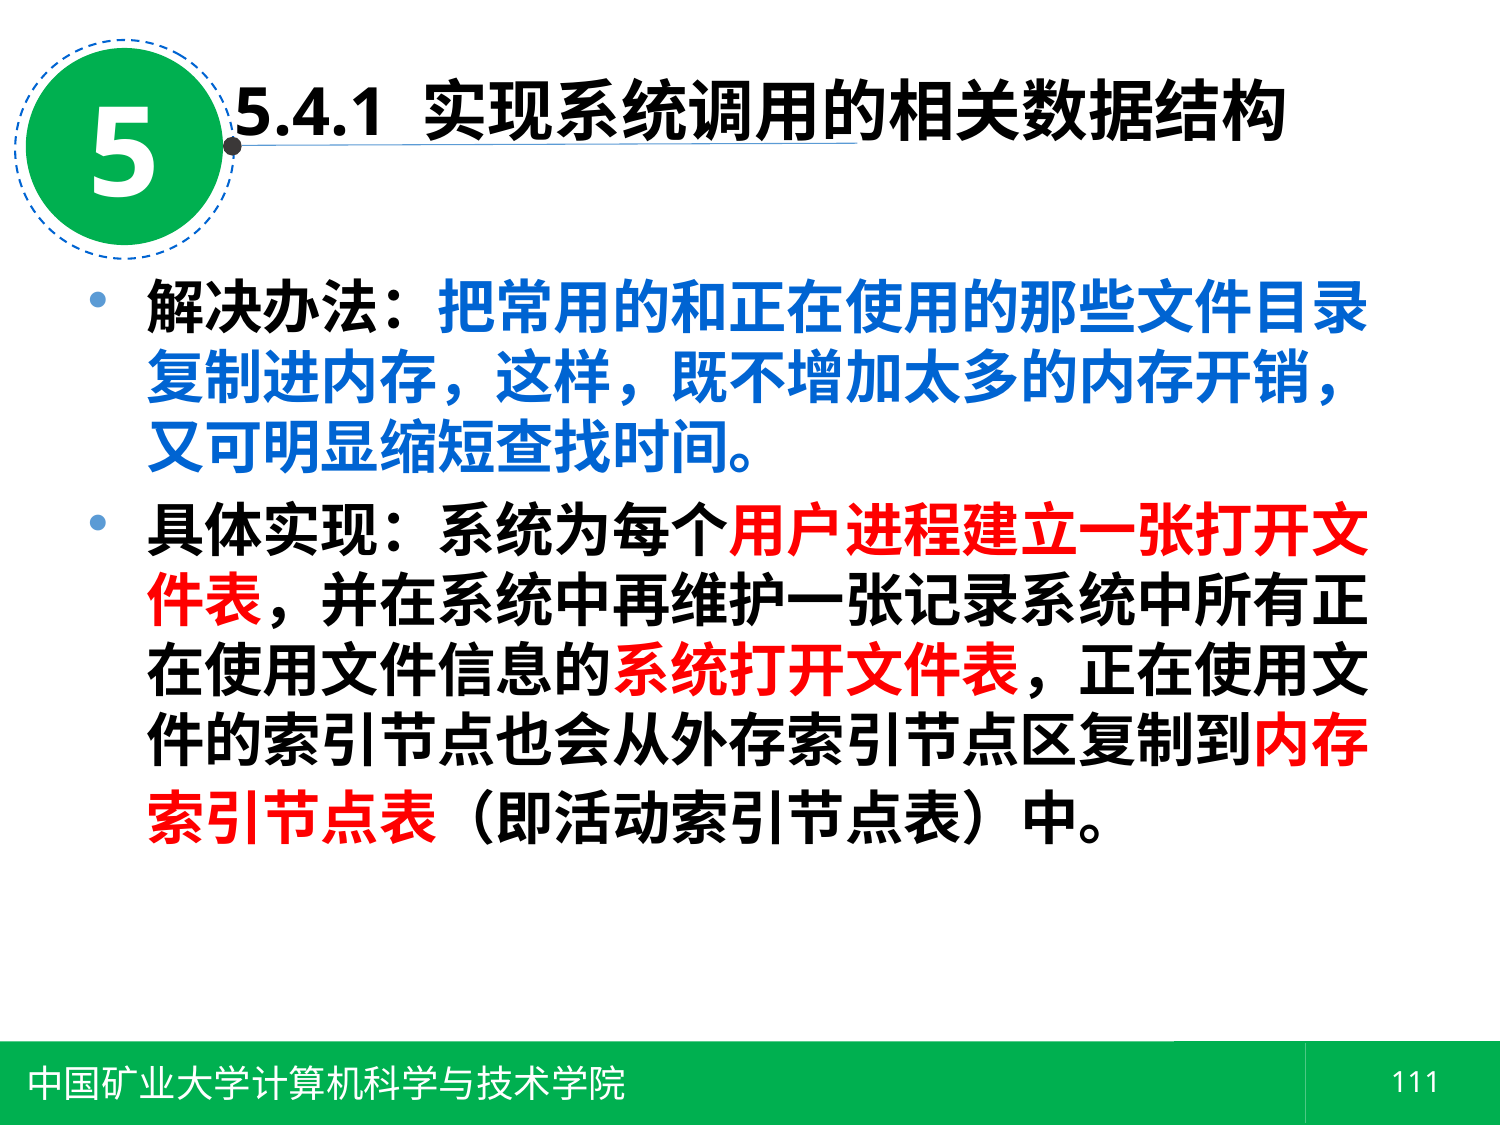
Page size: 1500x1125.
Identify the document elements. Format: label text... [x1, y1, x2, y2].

text_box [14, 38, 235, 260]
text_box 5 [24, 46, 225, 247]
text_box 解决办法：把常用的和正在使用的那些文件目录复制进内存，这样，既不增加太多的内存开销，又可明显缩短查找时间。 具体实现：系统为每个用户进程建立一张打开文件表，并在系统中再维护一张记录系统中所有正在使用文件信息的系统打开文件表，正在使用文件的索引节点也会从外存索引节点区复制到内存索引节点表（即活动索引节点表）中。 [74, 262, 1425, 1005]
text_box 5.4.1 实现系统调用的相关数据结构 [220, 61, 1399, 156]
